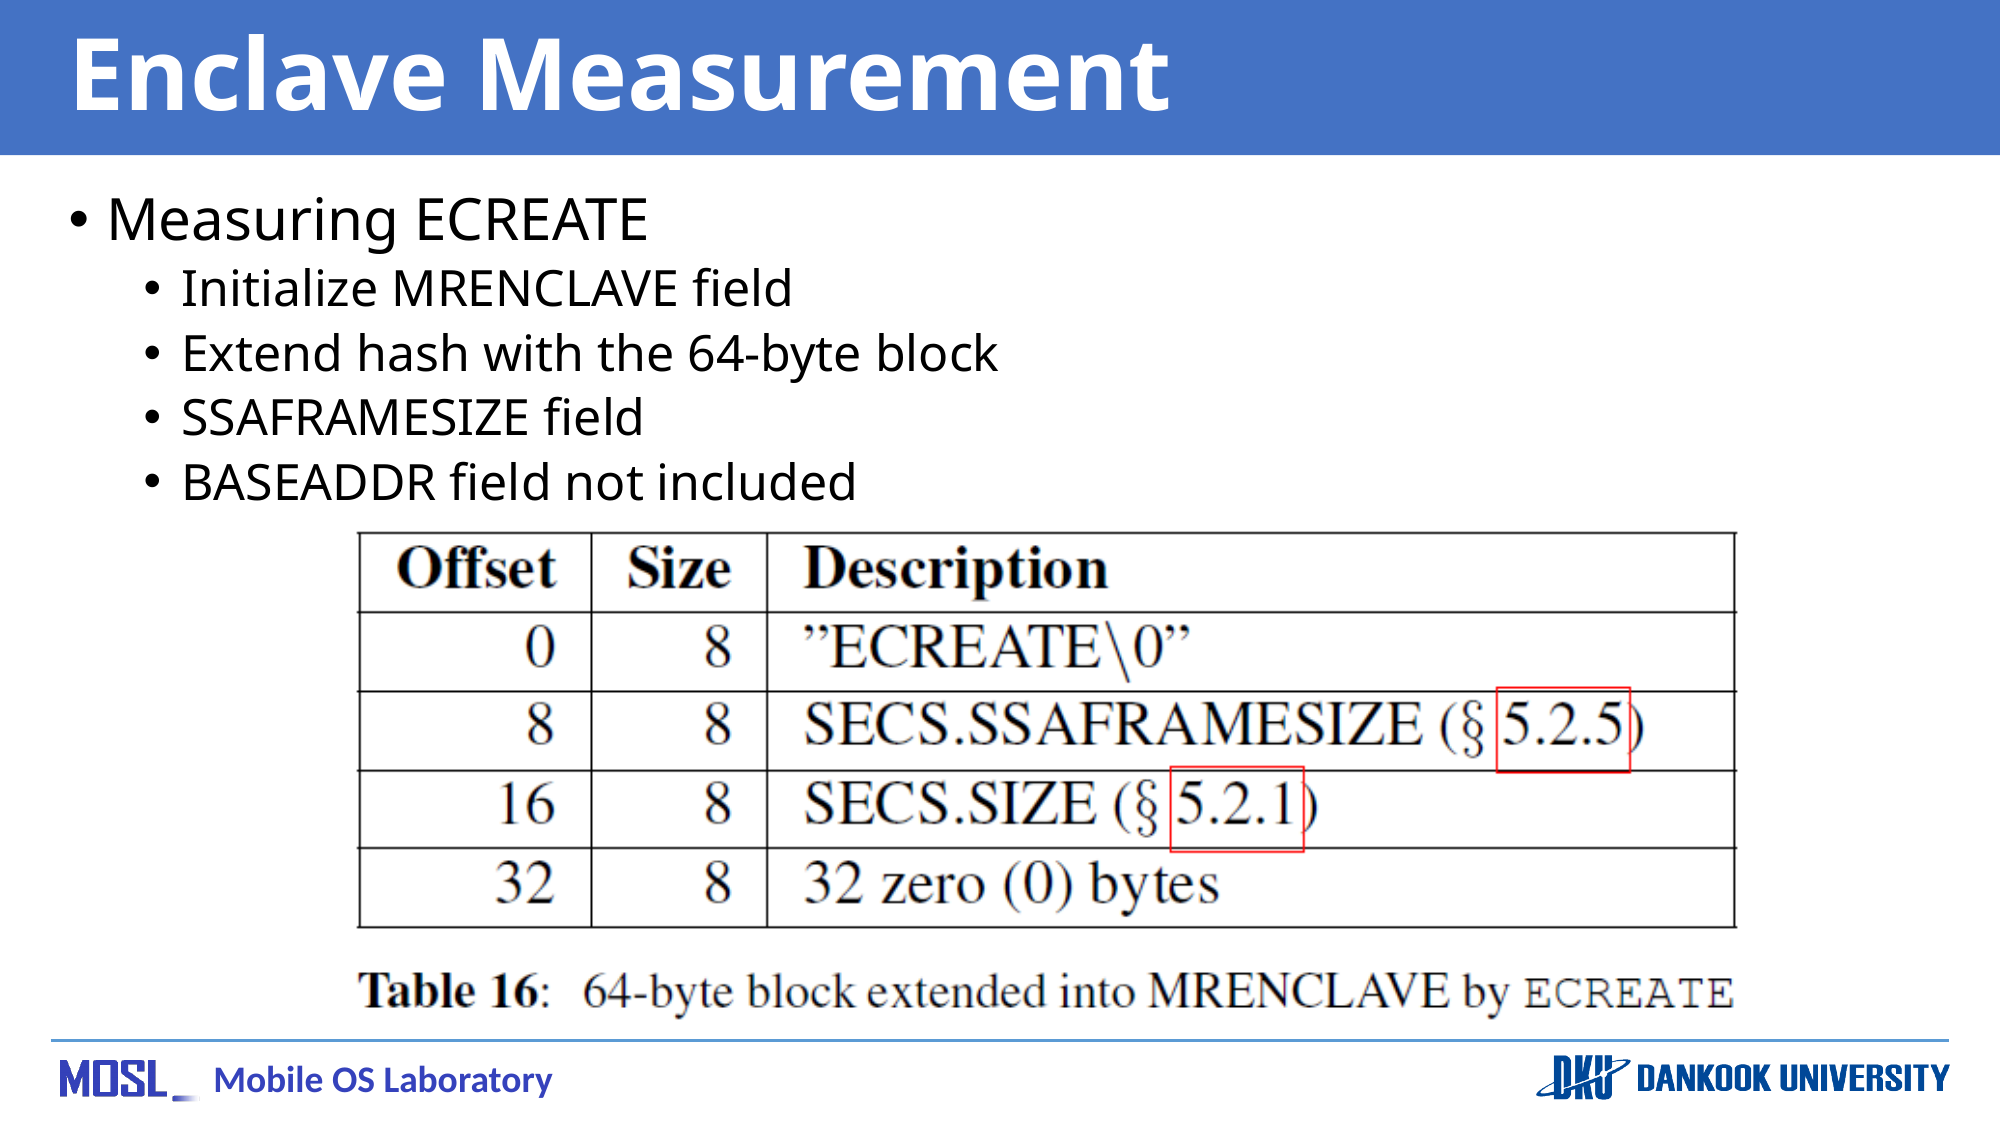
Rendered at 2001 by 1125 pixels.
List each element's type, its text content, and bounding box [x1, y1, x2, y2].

picture [340, 517, 1757, 1036]
title Enclave Measurement [53, 2, 1937, 153]
picture [1536, 1055, 1950, 1100]
picture [39, 1037, 216, 1119]
list Measuring ECREATE Initialize MRENCLAVE field Extend hash with the 64-byte block SSAFRAMESIZE field BASEADDR field not included [53, 182, 1937, 1014]
